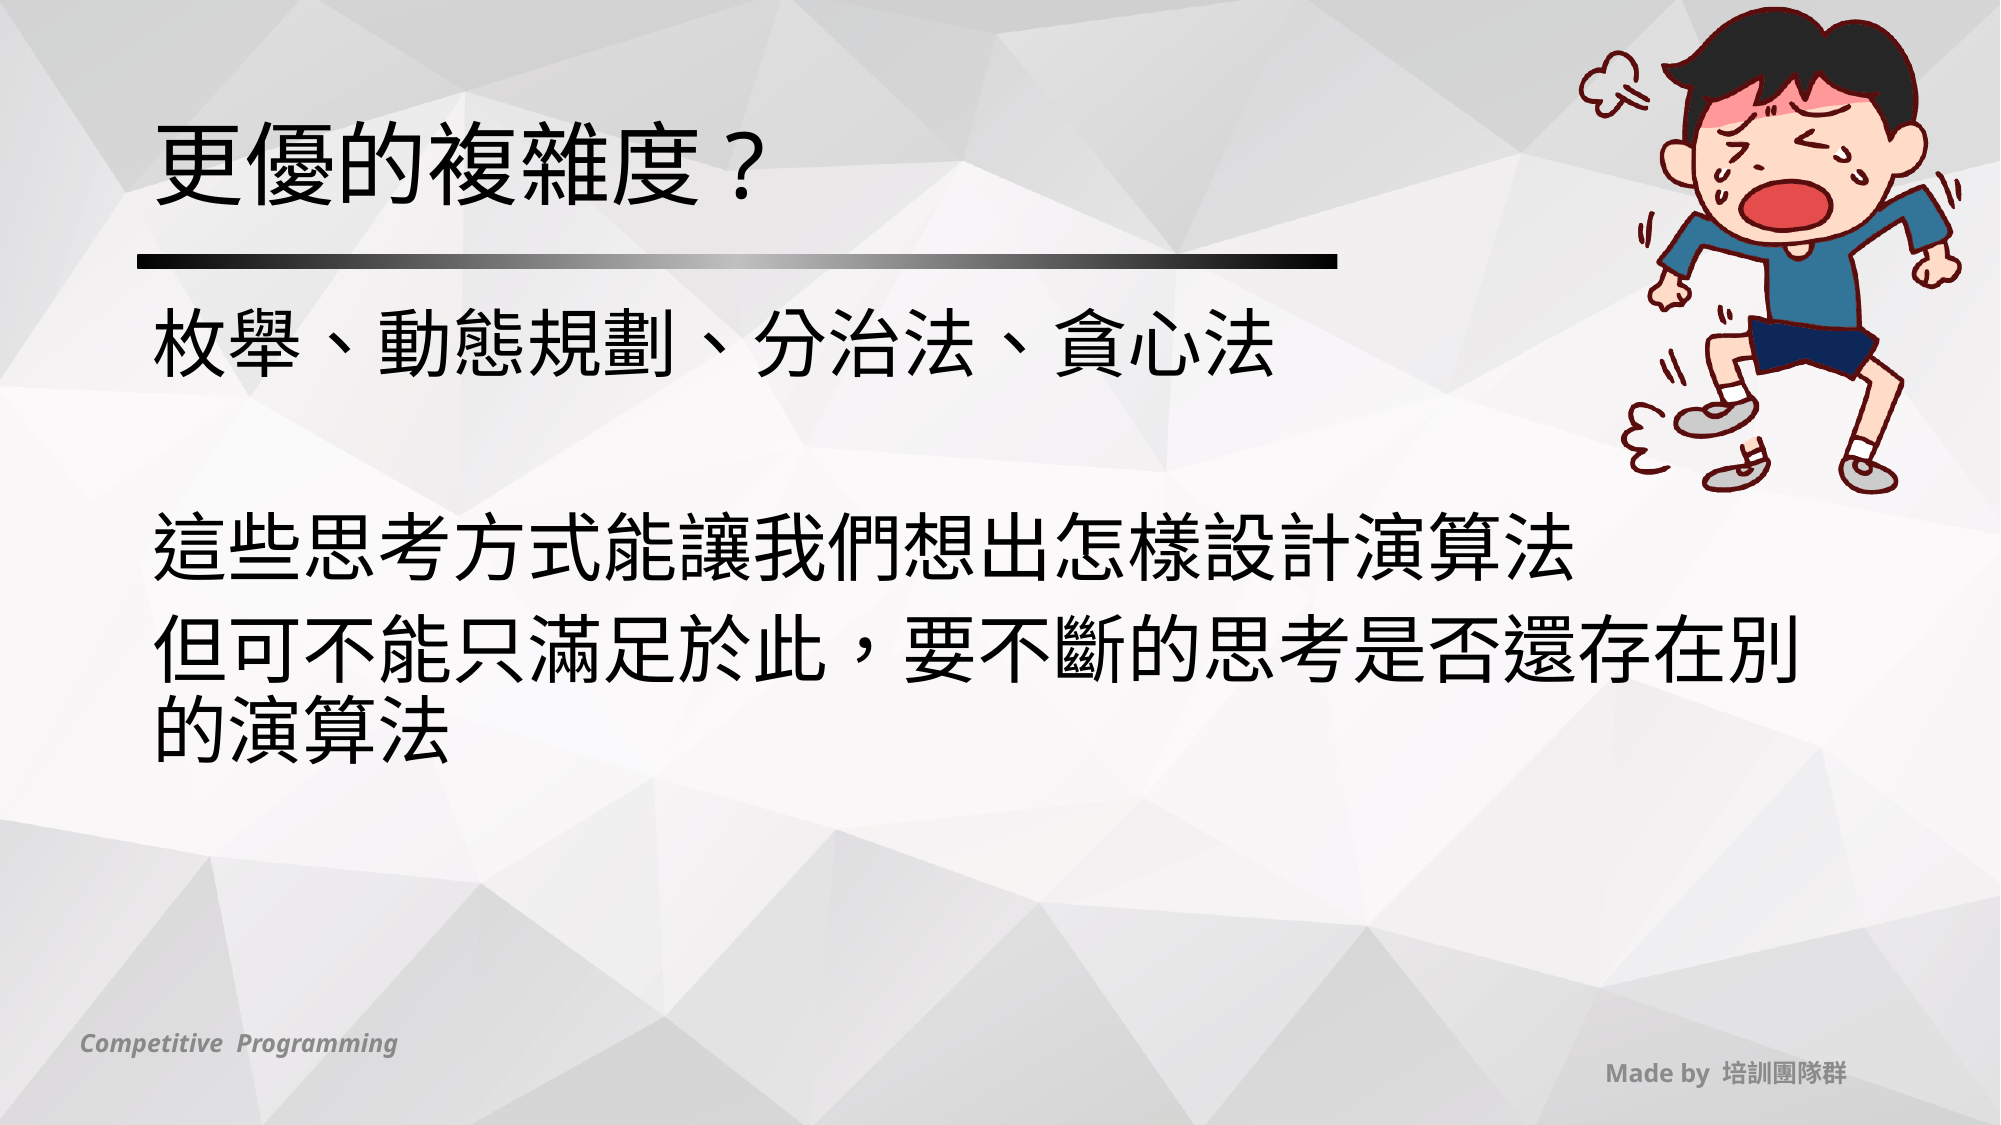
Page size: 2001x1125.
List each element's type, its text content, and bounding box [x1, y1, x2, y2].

title 更優的複雜度? [137, 59, 1574, 278]
list 枚舉、動態規劃、分治法、貪心法 這些思考方式能讓我們想出怎樣設計演算法 但可不能只滿足於此，要不斷的思考是否還存在別的演算法 [137, 299, 1863, 1014]
picture [0, 0, 2000, 1125]
